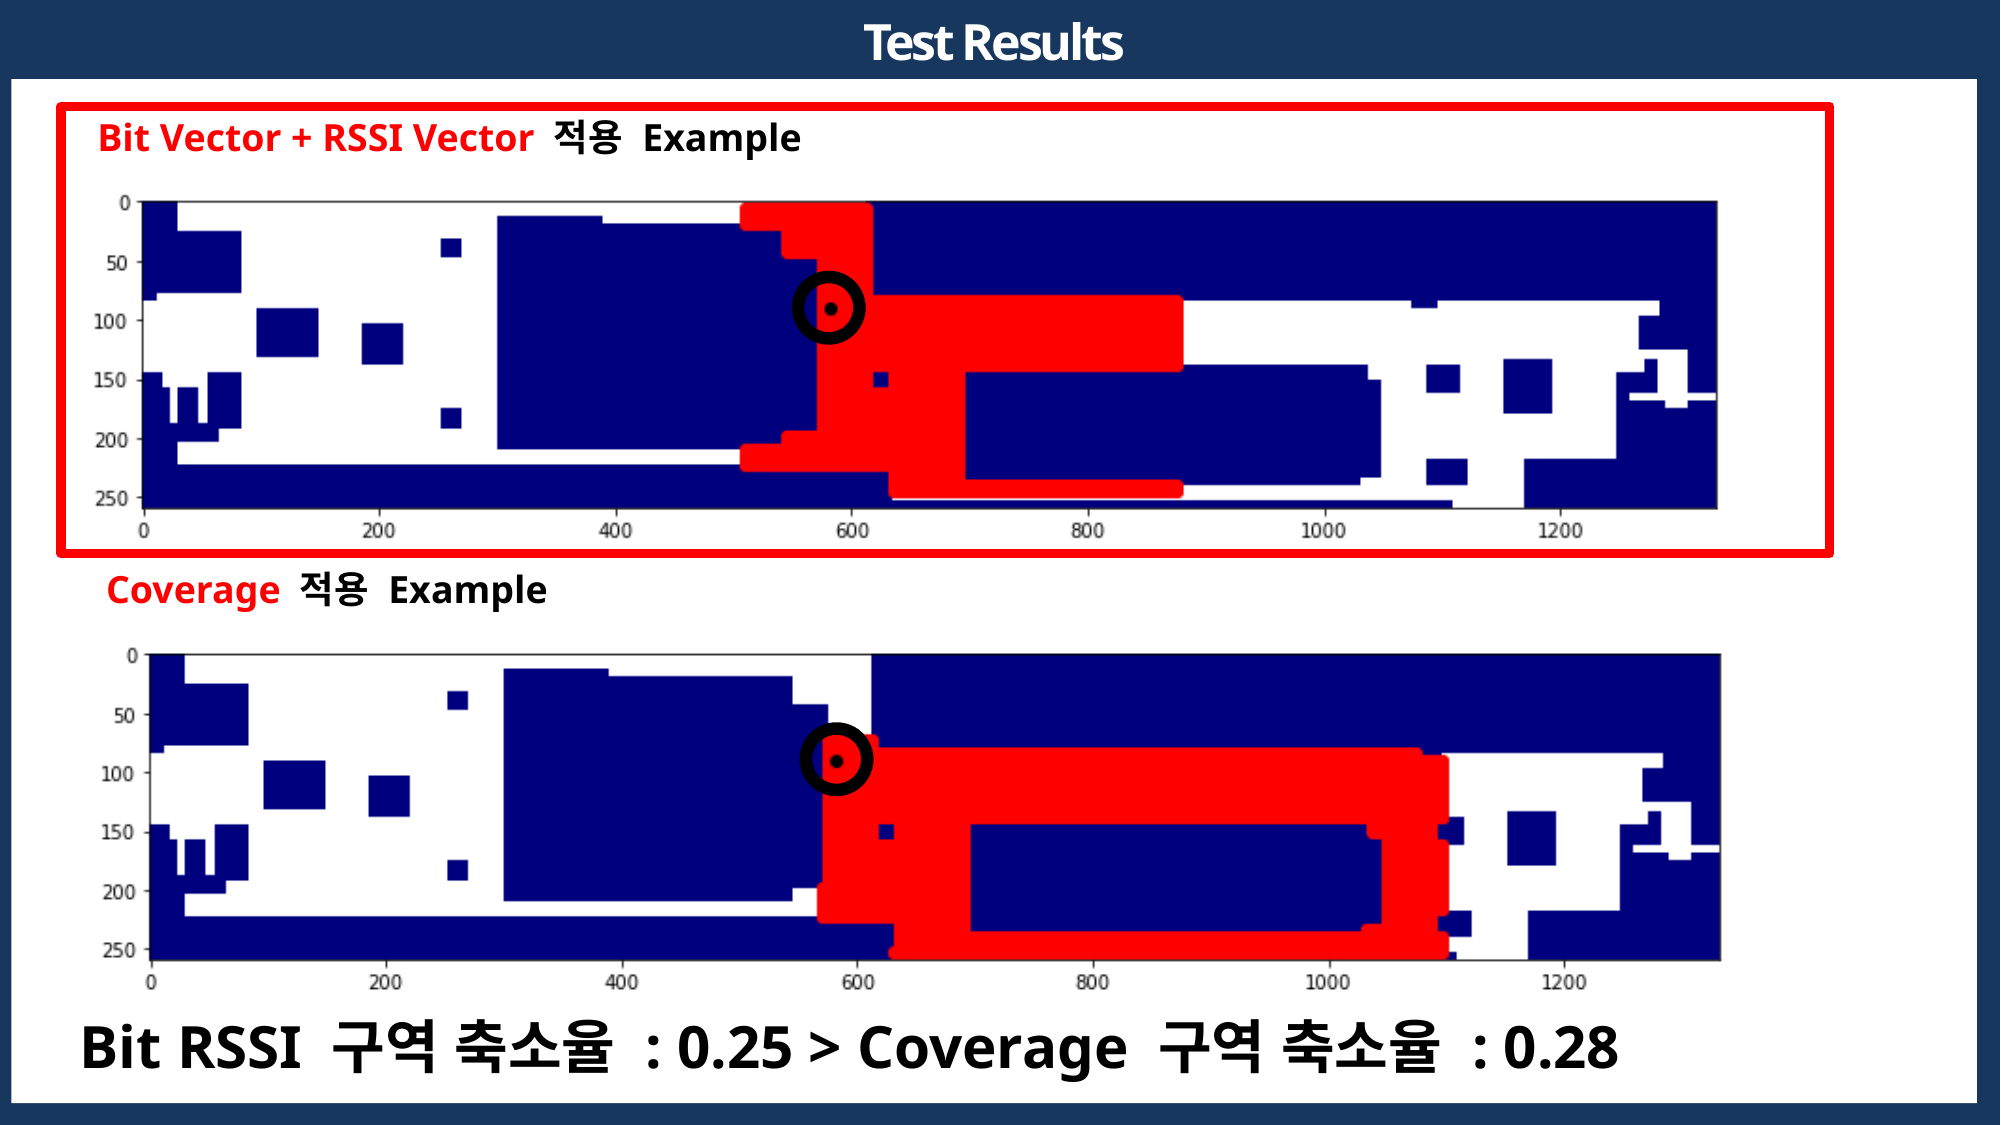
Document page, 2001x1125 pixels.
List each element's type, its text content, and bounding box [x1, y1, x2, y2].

text_box [9, 77, 1979, 1105]
text_box [59, 104, 1832, 556]
text_box Coverage 적용 Example [91, 570, 829, 619]
picture [82, 172, 1737, 559]
text_box Test Results [645, 3, 1343, 79]
text_box Bit RSSI 구역 축소율 : 0.25 > Coverage 구역 축소율 : 0.28 [64, 1003, 1860, 1088]
picture [82, 624, 1746, 1004]
